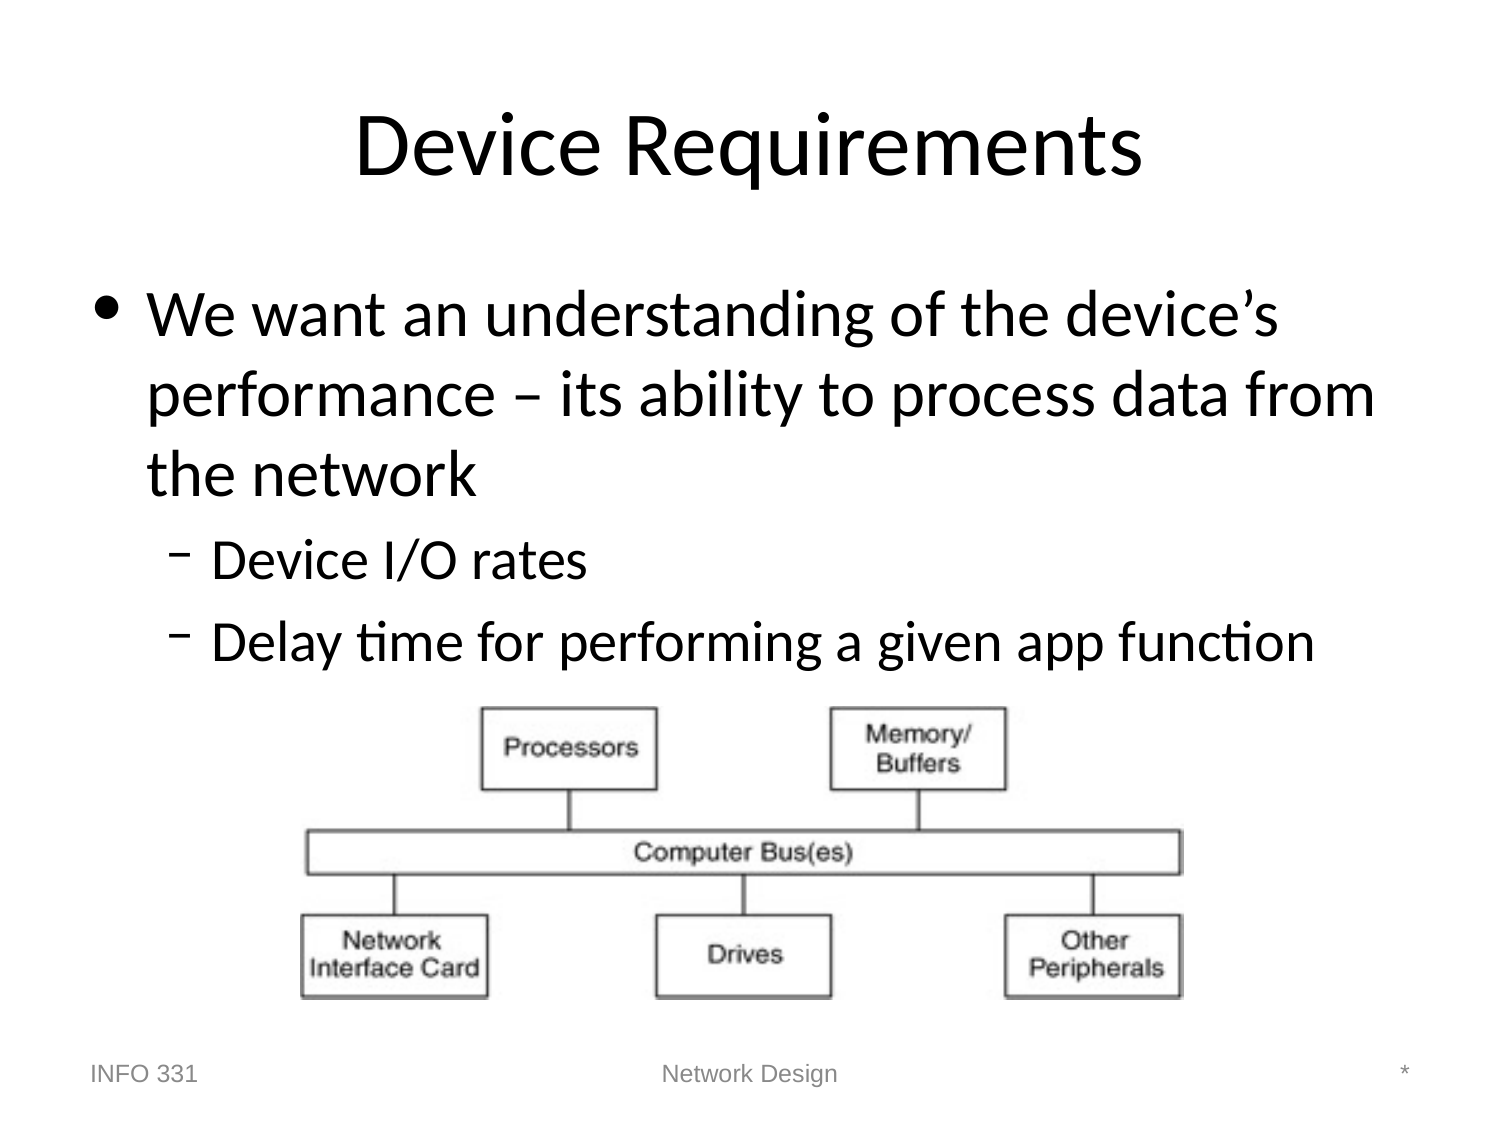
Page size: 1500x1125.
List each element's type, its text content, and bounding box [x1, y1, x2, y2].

title Device Requirements [75, 45, 1425, 233]
list We want an understanding of the device’s performance – its ability to process data from the network Device I/O rates Delay time for performing a given app function [75, 262, 1425, 1005]
text_box * [1074, 1042, 1425, 1103]
picture [299, 706, 1184, 1001]
text_box Network Design [512, 1042, 988, 1103]
text_box INFO 331 [75, 1042, 425, 1103]
